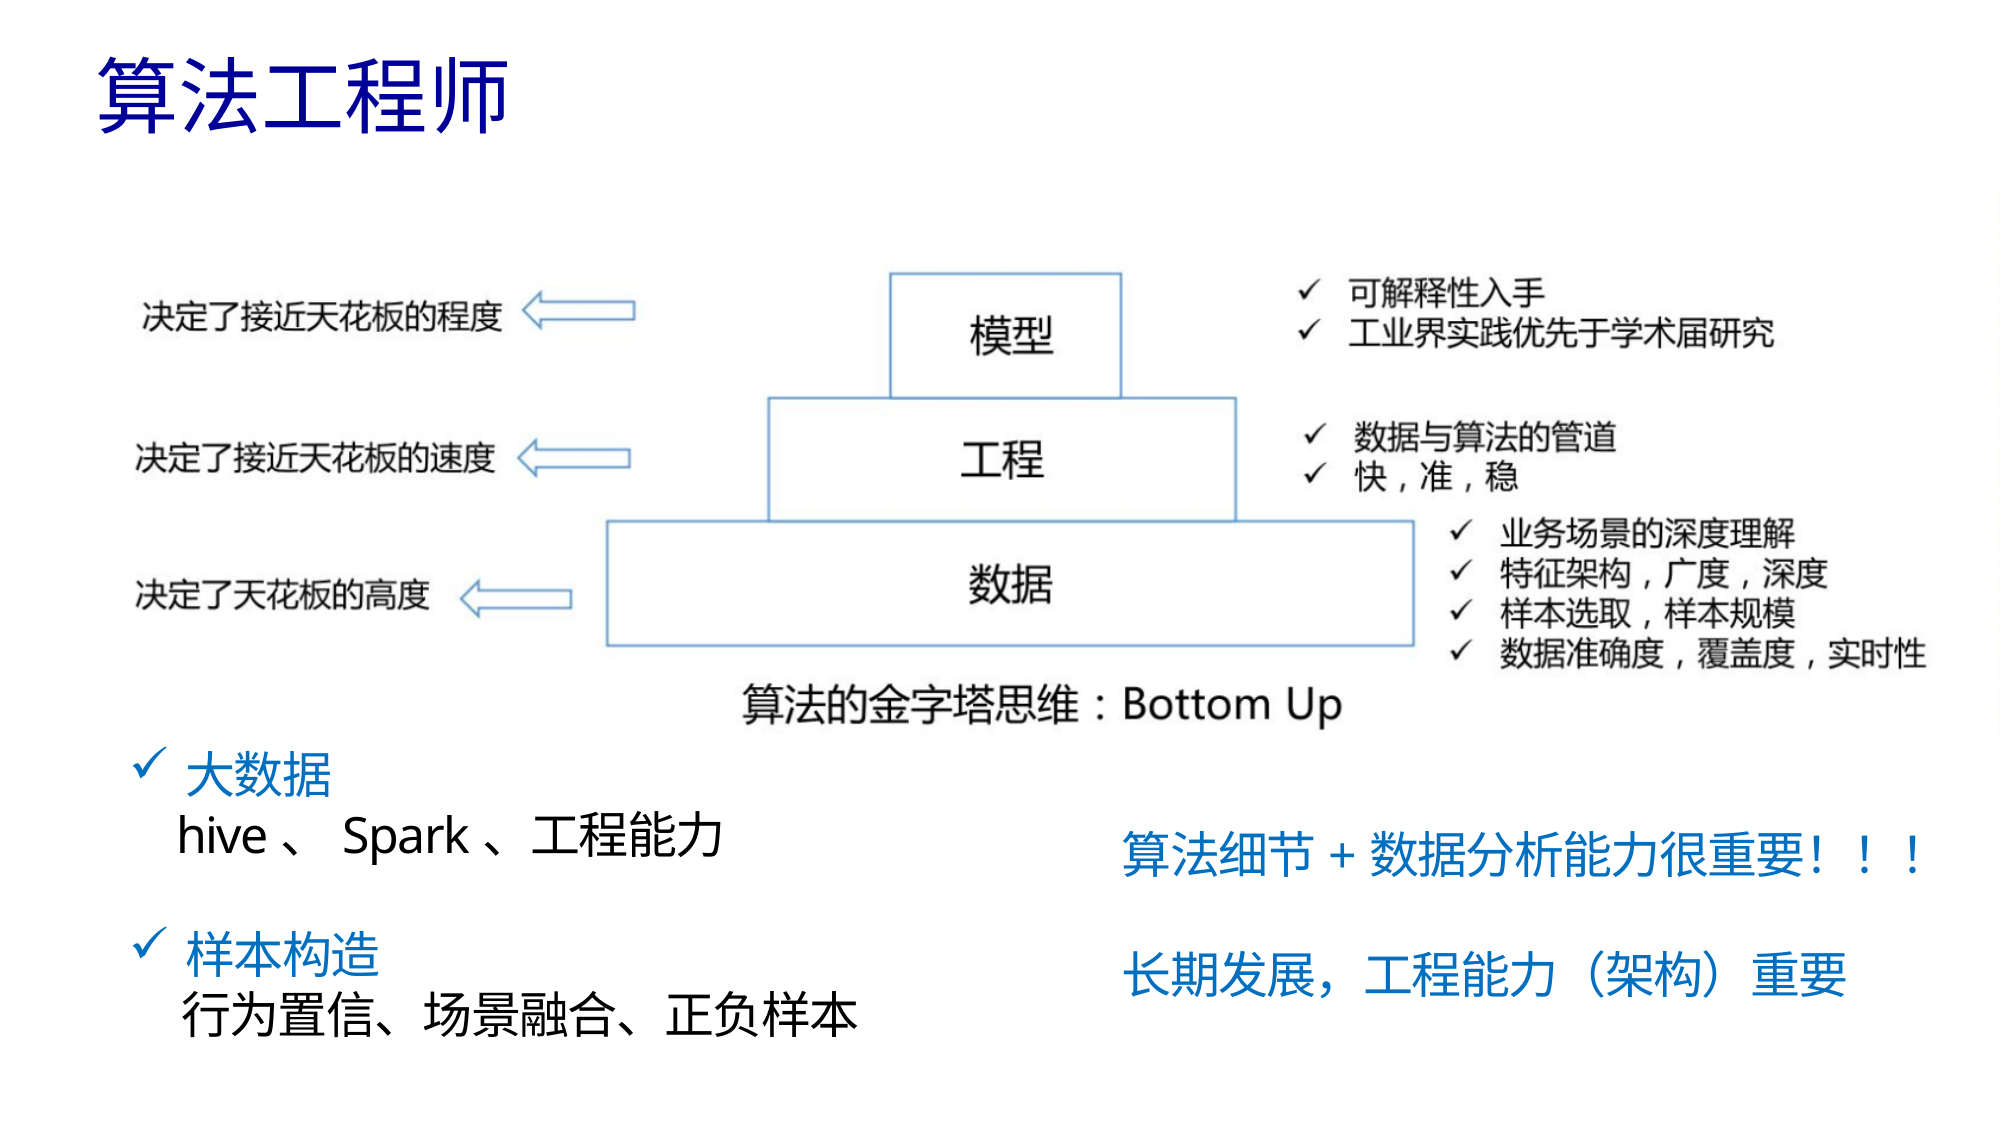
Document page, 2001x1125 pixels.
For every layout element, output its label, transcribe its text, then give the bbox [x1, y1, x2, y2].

picture [0, 177, 2000, 742]
text_box 算法工程师 [0, 0, 2000, 177]
text_box 大数据 hive、Spark、工程能力 样本构造 行为置信、场景融合、正负样本 [102, 742, 951, 1044]
text_box 算法细节+数据分析能力很重要！！！ 长期发展，工程能力（架构）重要 [1095, 761, 1944, 1064]
